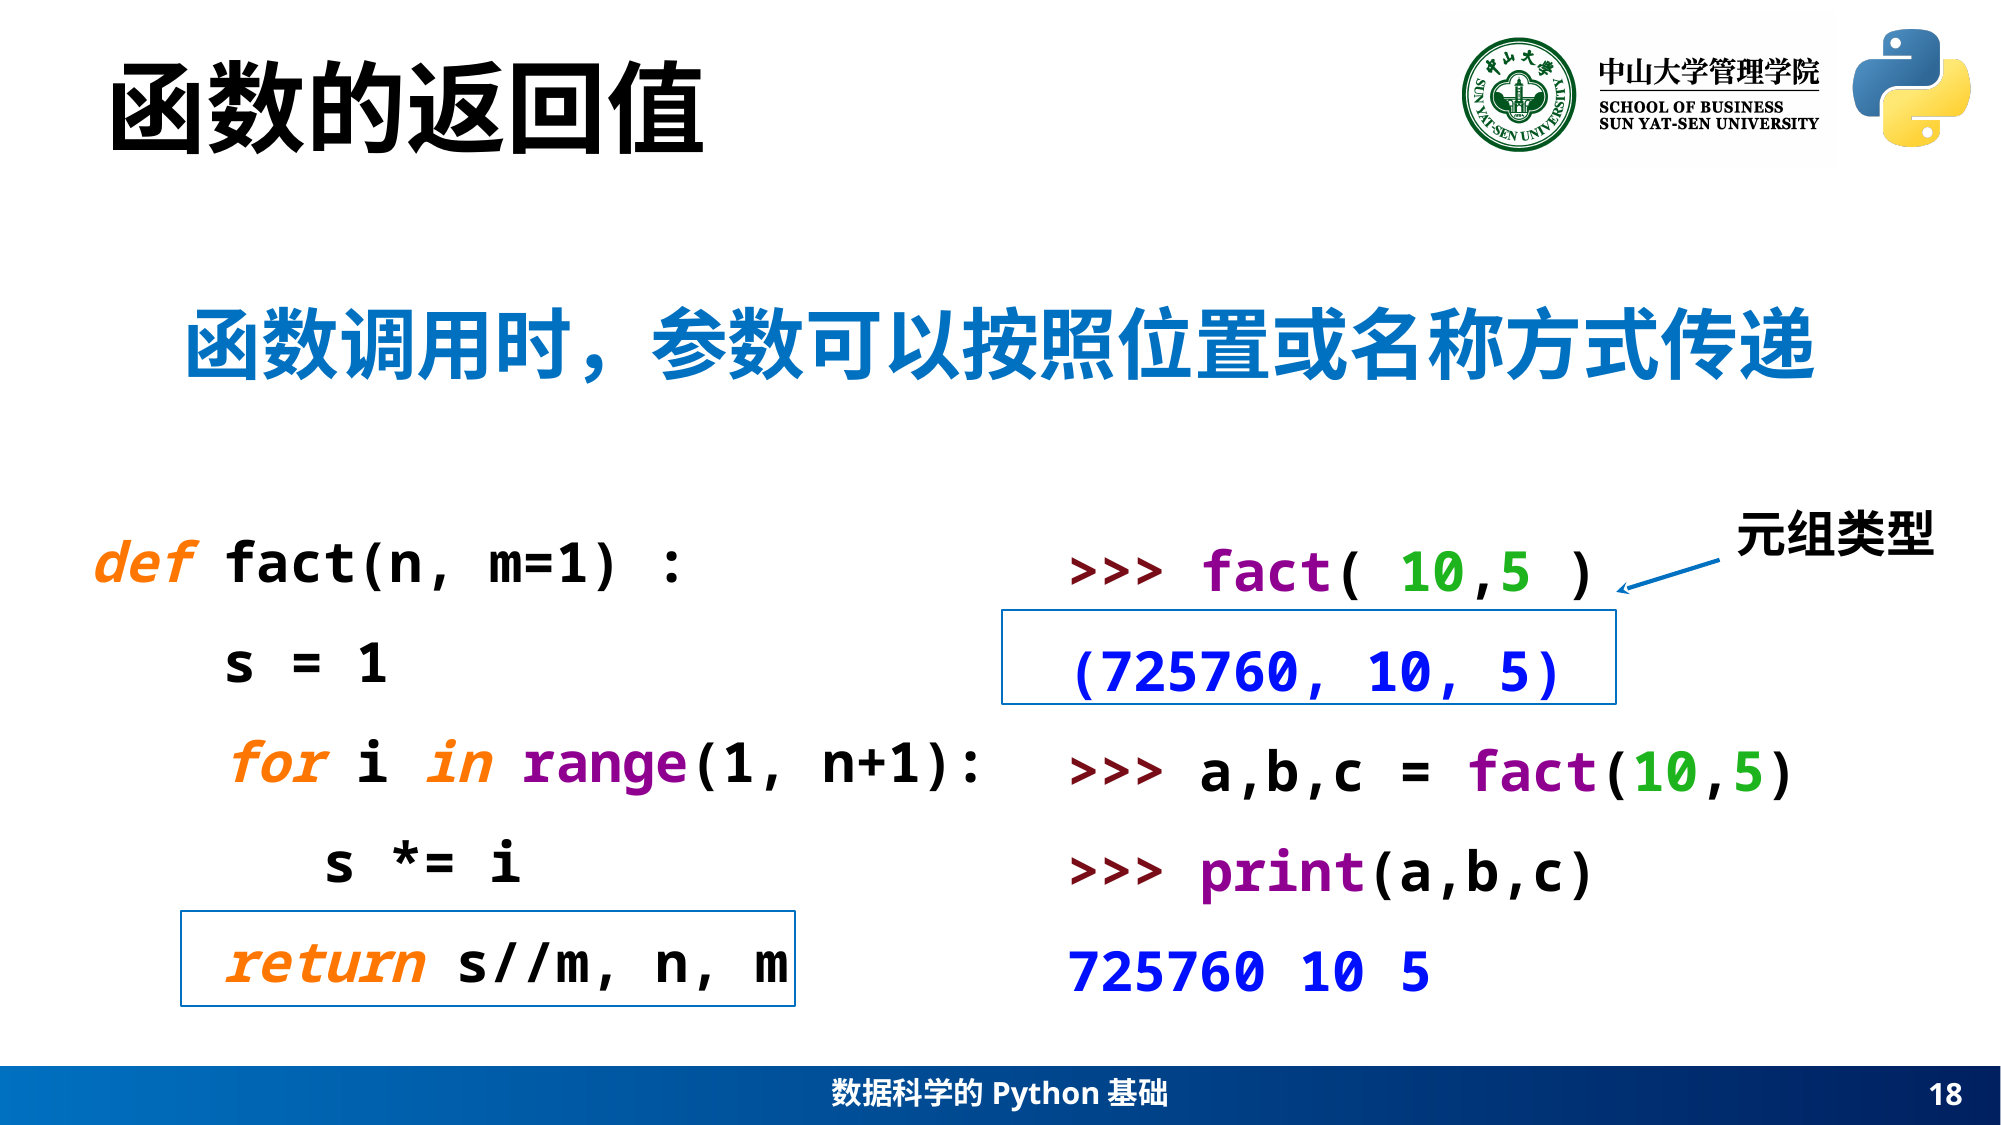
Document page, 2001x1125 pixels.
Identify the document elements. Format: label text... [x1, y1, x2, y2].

text_box [181, 911, 796, 1006]
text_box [1615, 559, 1720, 593]
text_box [1001, 609, 1617, 705]
text_box 元组类型 [1714, 495, 1958, 571]
text_box >>> fact( 10,5 ) (725760, 10, 5) >>> a,b,c = fact(10,5) >>> print(a,b,c) 725760 10 5 [1047, 499, 1851, 1006]
text_box 函数调用时，参数可以按照位置或名称方式传递 [0, 287, 2000, 397]
text_box 函数的返回值 [102, 7, 2000, 170]
text_box def fact(n, m=1) : s = 1 for i in range(1, n+1): s *= i return s//m, n, m [70, 483, 997, 988]
